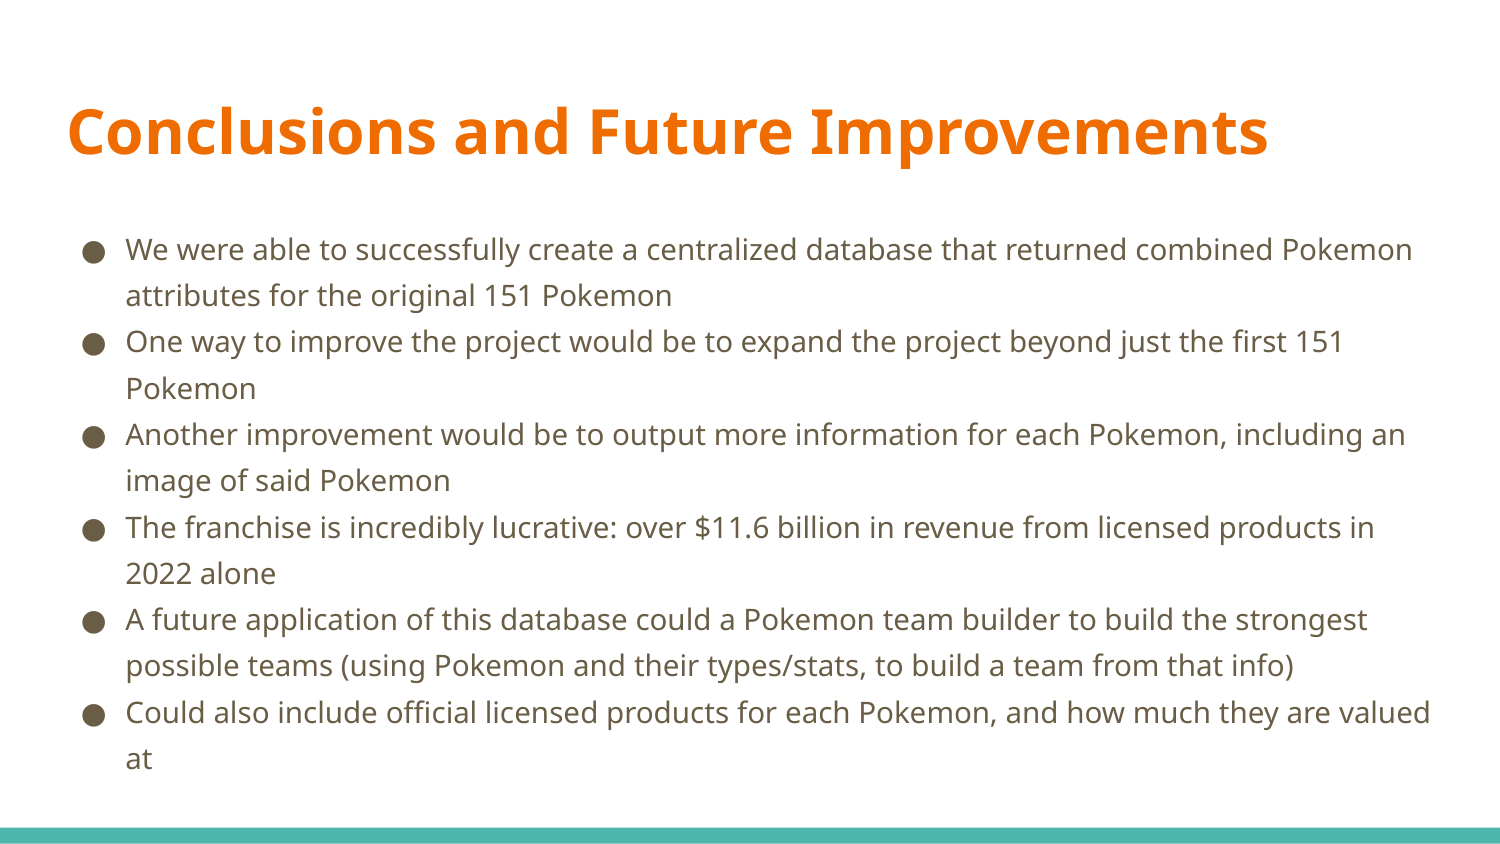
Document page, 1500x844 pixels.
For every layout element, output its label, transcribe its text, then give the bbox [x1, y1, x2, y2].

title Conclusions and Future Improvements [51, 72, 1449, 189]
list We were able to successfully create a centralized database that returned combined Pokemon attributes for the original 151 Pokemon One way to improve the project would be to expand the project beyond just the first 151 Pokemon Another improvement would be to output more information for each Pokemon, including an image of said Pokemon The franchise is incredibly lucrative: over $11.6 billion in revenue from licensed products in 2022 alone A future application of this database could a Pokemon team builder to build the strongest possible teams (using Pokemon and their types/stats, to build a team from that info) Could also include official licensed products for each Pokemon, and how much they are valued at [51, 207, 1449, 799]
